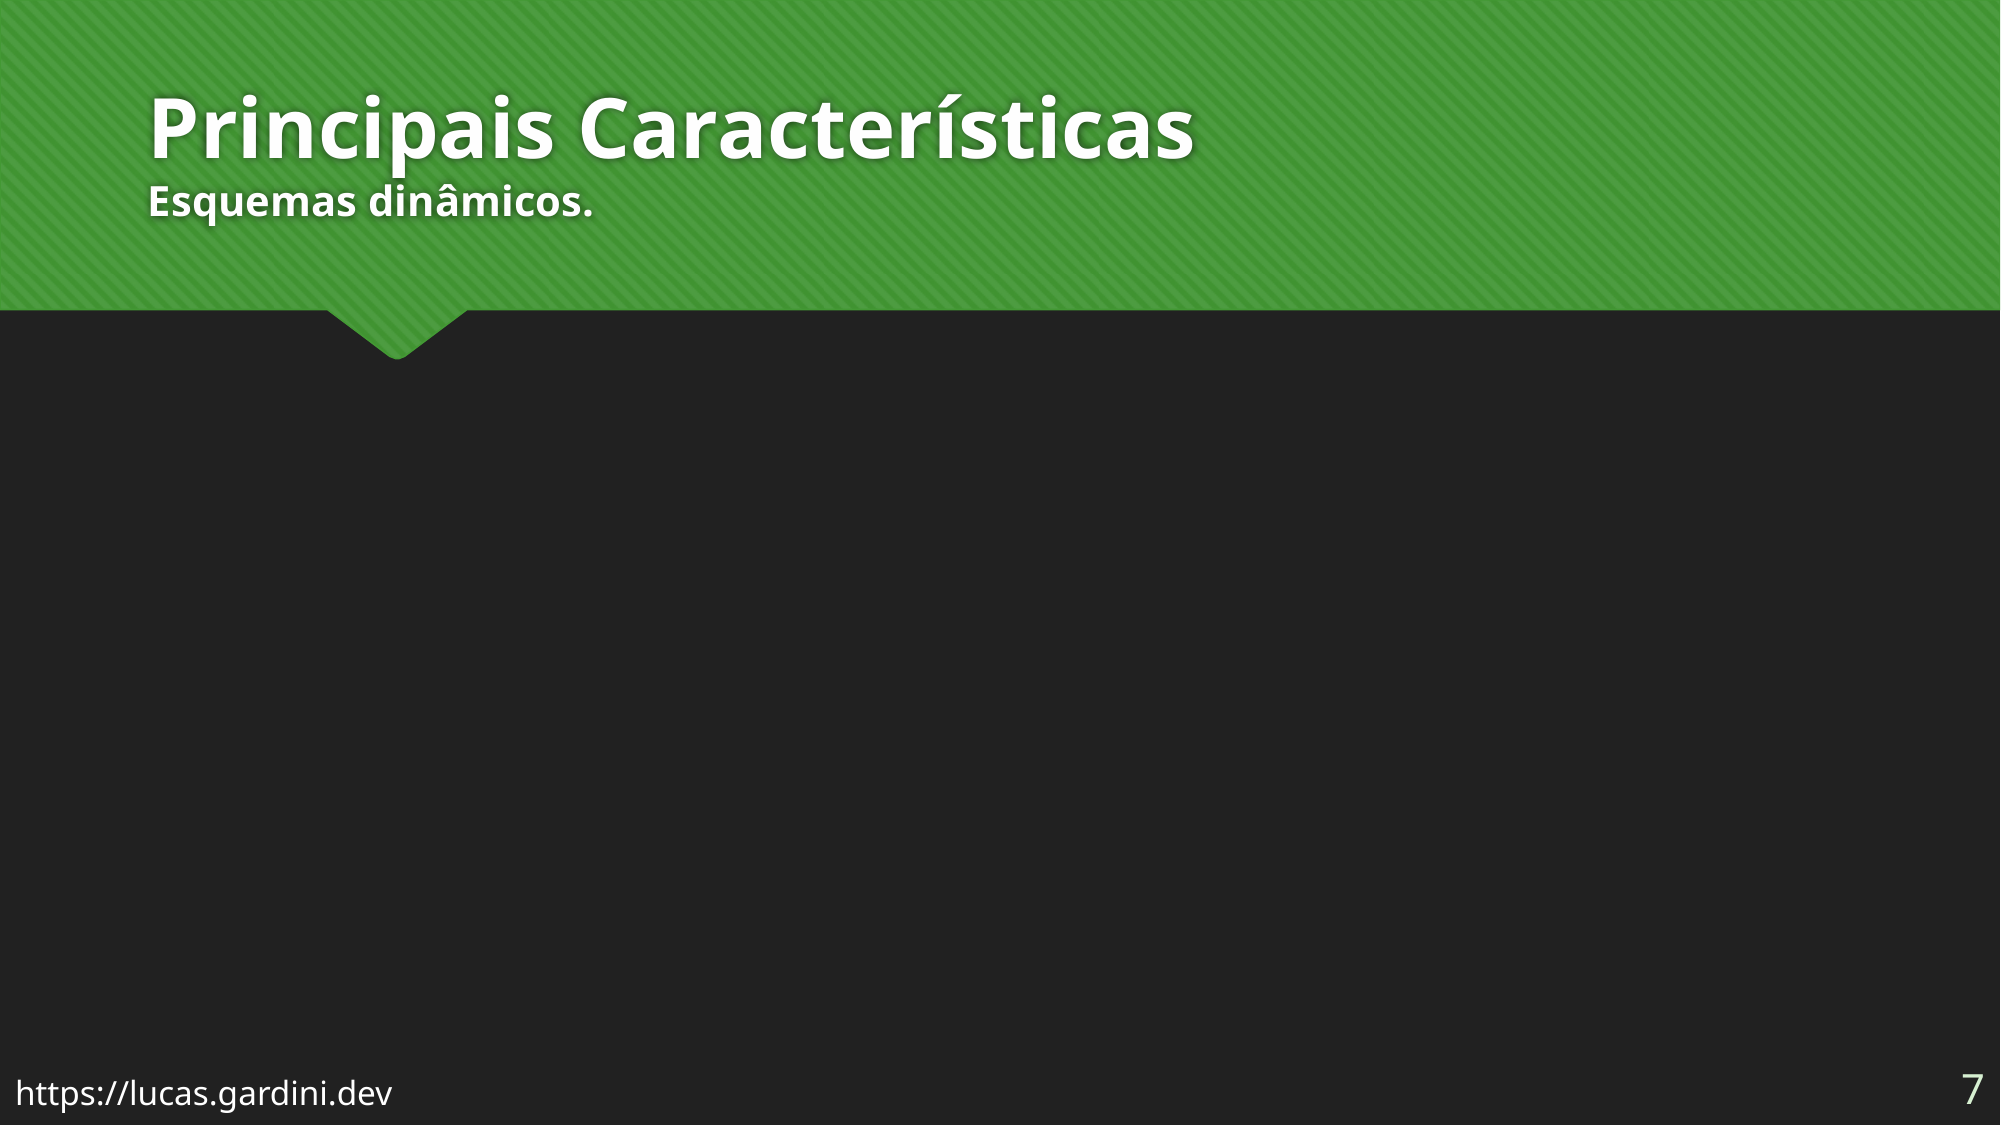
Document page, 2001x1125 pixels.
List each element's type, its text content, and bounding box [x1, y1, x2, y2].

footer https://lucas.gardini.dev [0, 1065, 1418, 1125]
title Principais Características Esquemas dinâmicos. [132, 73, 1868, 233]
slide_number 7 [1825, 1040, 2000, 1122]
